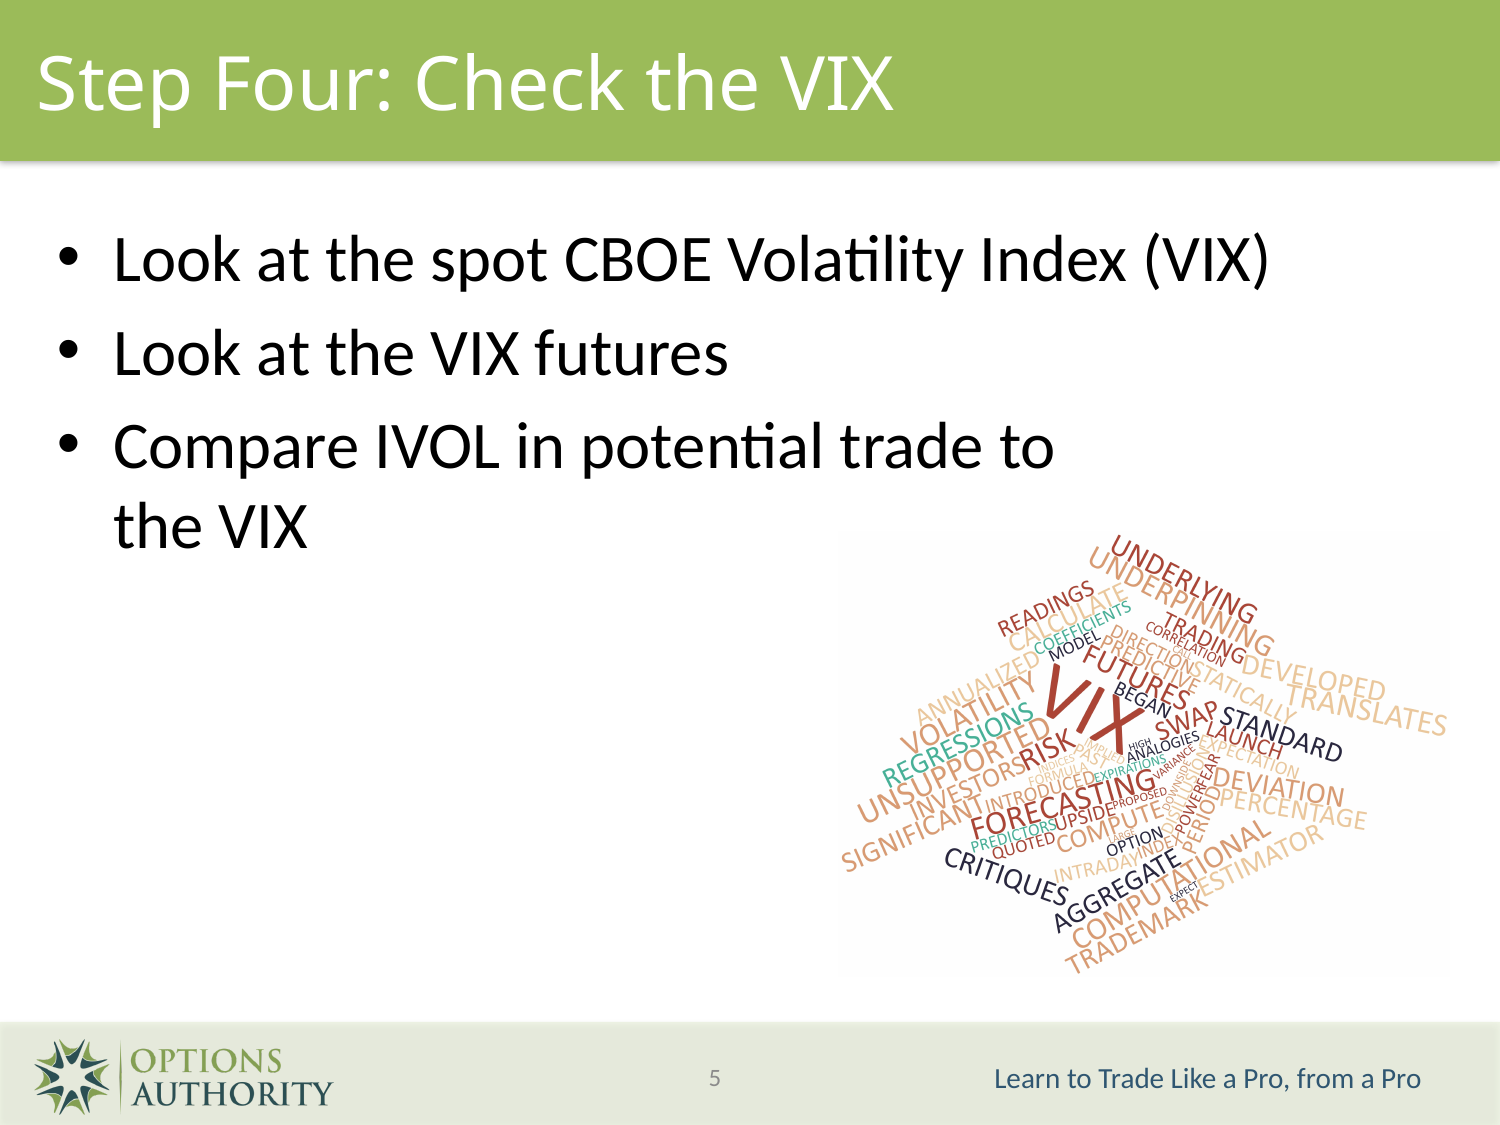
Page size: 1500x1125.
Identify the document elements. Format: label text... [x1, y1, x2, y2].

picture [838, 531, 1450, 977]
text_box Step Four: Check the VIX [21, 0, 1465, 161]
text_box [0, 0, 1500, 162]
slide_number 5 [540, 1046, 890, 1107]
list Look at the spot CBOE Volatility Index (VIX) Look at the VIX futures Compare IVOL in potential trade to the VIX [41, 207, 1318, 716]
